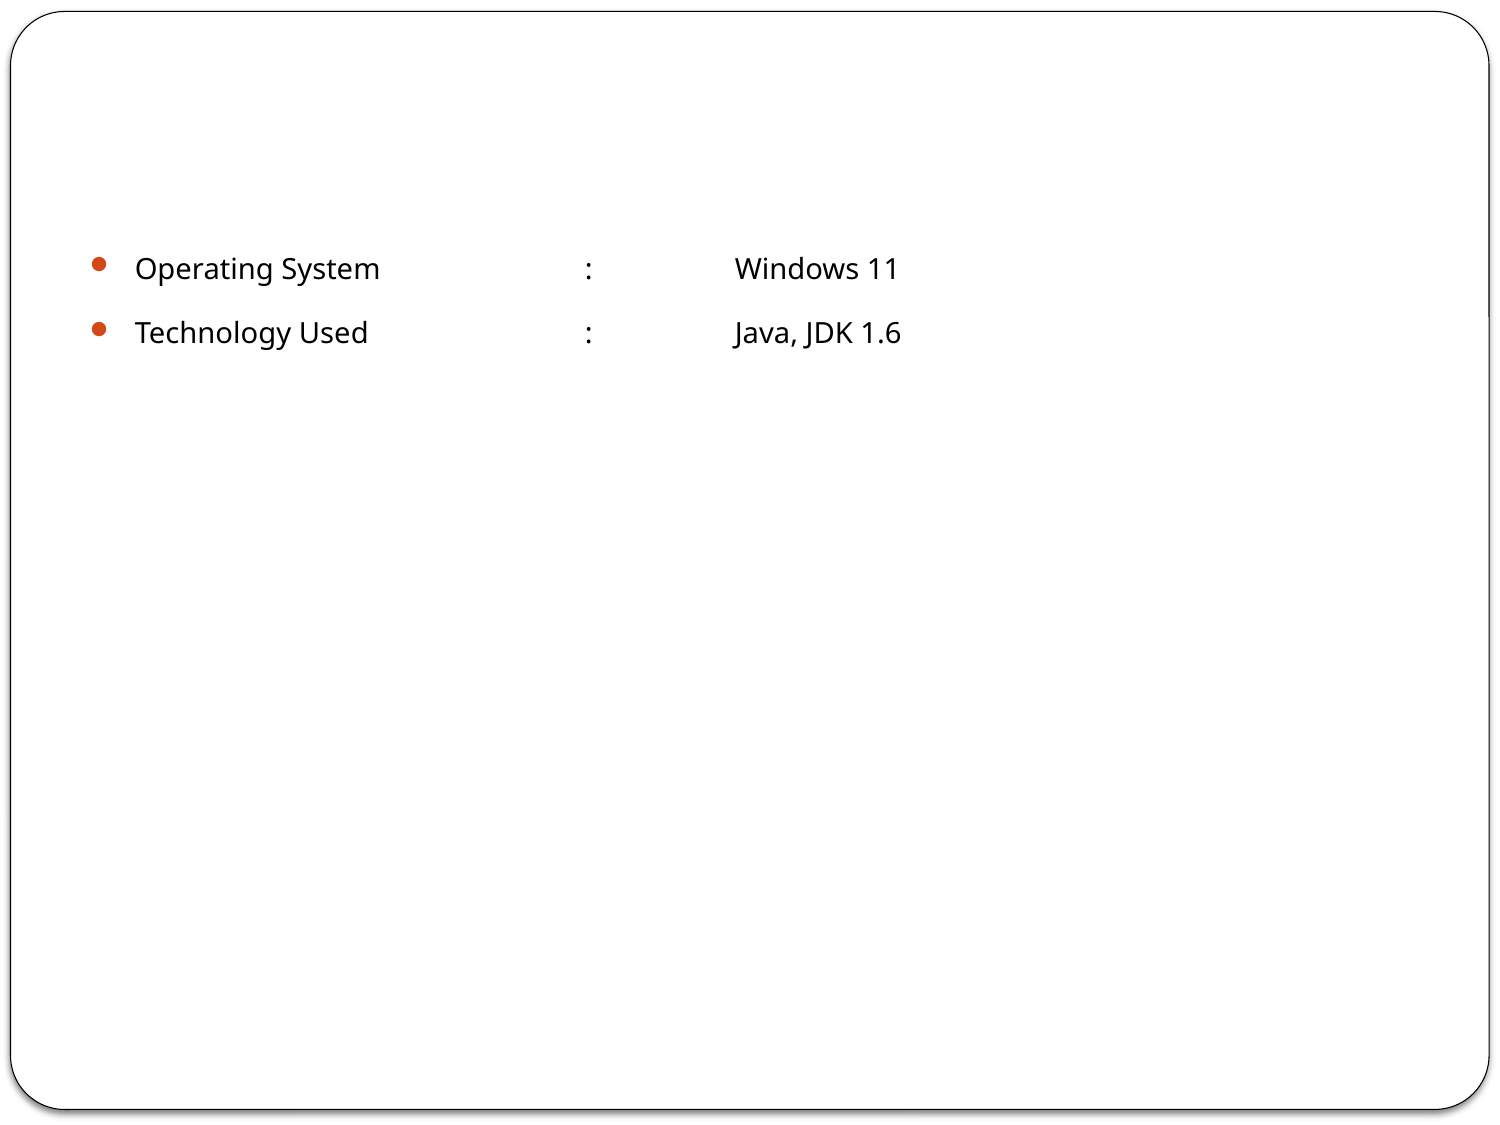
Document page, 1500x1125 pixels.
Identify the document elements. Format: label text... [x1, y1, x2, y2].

list Operating System : Windows 11 Technology Used : Java, JDK 1.6 [75, 224, 1425, 1005]
